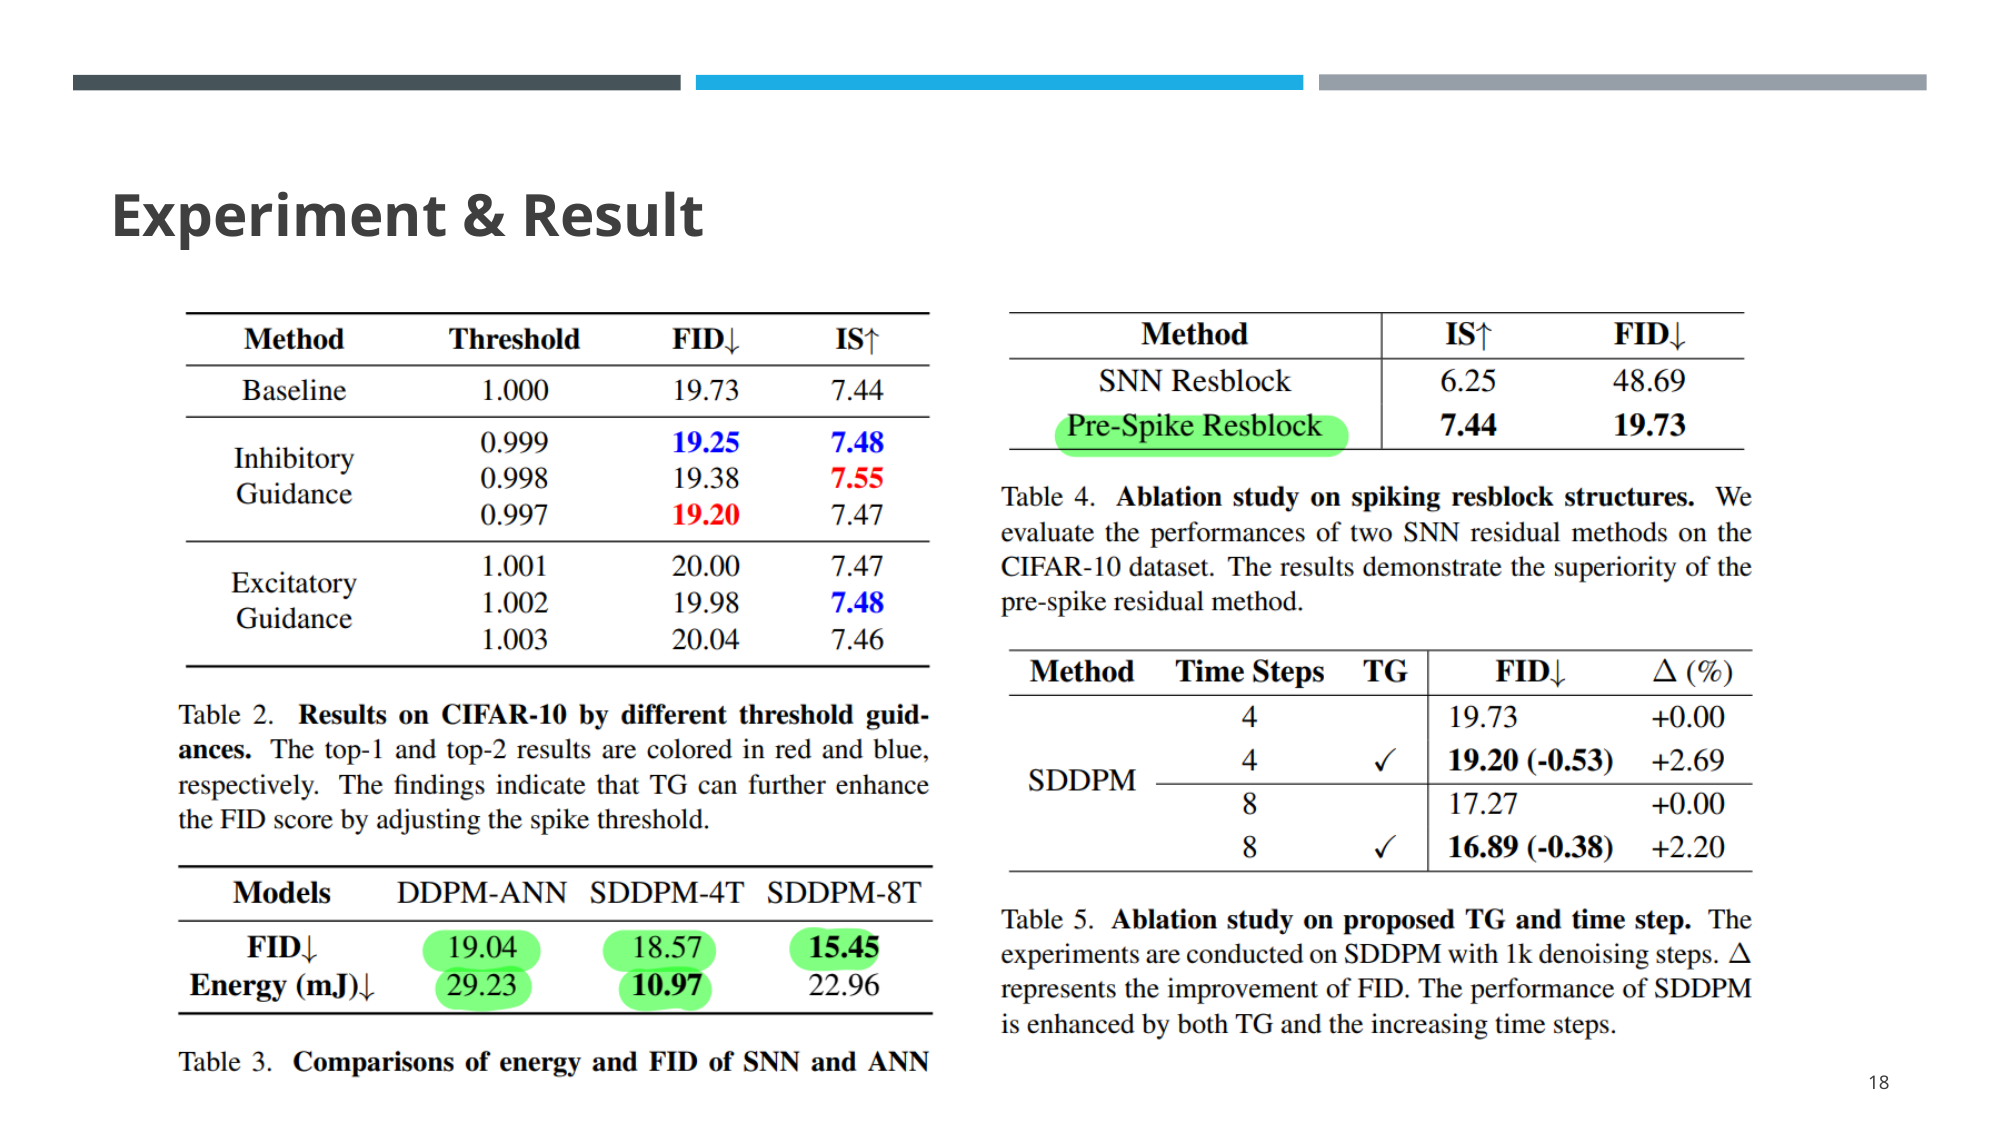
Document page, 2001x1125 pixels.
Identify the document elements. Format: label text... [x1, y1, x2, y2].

picture [147, 281, 1774, 1082]
slide_number 18 [1732, 1053, 1905, 1114]
title Experiment & Result [95, 130, 1905, 326]
